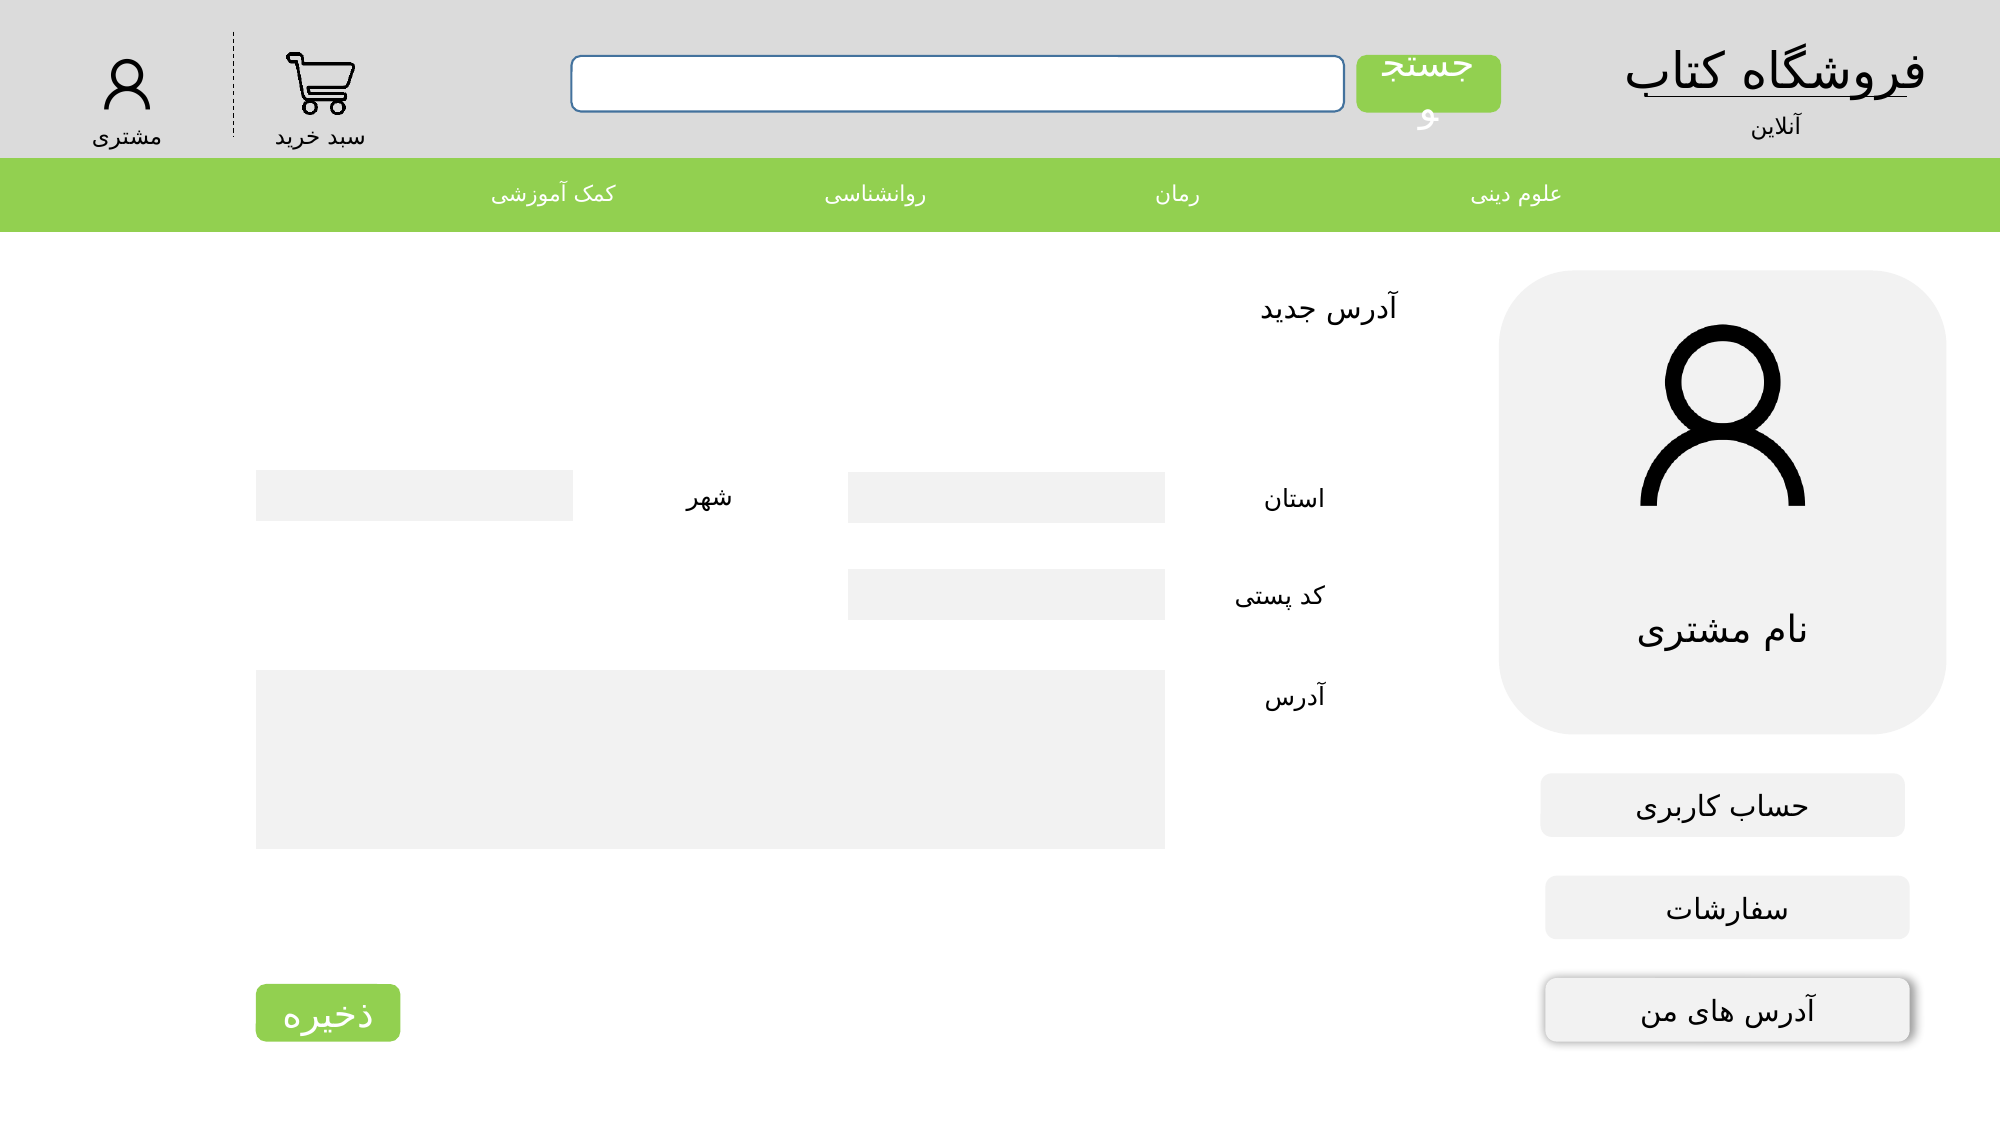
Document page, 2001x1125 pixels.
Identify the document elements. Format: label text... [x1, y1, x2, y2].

text_box [256, 670, 1165, 849]
text_box آدرس های من [1545, 977, 1910, 1042]
text_box سبد خرید [213, 113, 427, 157]
text_box مشتری [20, 113, 213, 157]
text_box [0, 158, 2000, 232]
text_box جستجو [1356, 54, 1502, 113]
text_box کد پستی [1158, 572, 1340, 617]
text_box آنلاین [1692, 103, 1860, 146]
text_box حساب کاربری [1540, 773, 1905, 837]
picture [1572, 264, 1873, 565]
text_box روانشناسی [785, 172, 966, 214]
text_box [256, 470, 573, 521]
text_box رمان [1087, 172, 1268, 214]
text_box استان [1158, 474, 1340, 520]
text_box [848, 569, 1165, 620]
picture [285, 52, 355, 115]
text_box فروشگاه کتاب [1606, 31, 1946, 107]
text_box ذخیره [255, 983, 401, 1042]
text_box علوم دینی [1426, 172, 1607, 214]
text_box آدرس جدید [1070, 282, 1413, 332]
text_box [848, 472, 1165, 523]
text_box نام مشتری [1596, 597, 1850, 658]
picture [85, 42, 169, 126]
text_box کمک آموزشی [463, 172, 644, 214]
text_box [1498, 270, 1947, 735]
text_box [570, 54, 1346, 113]
text_box [0, 0, 2000, 158]
text_box سفارشات [1545, 875, 1910, 940]
text_box آدرس [1158, 673, 1340, 718]
text_box شهر [565, 472, 748, 518]
